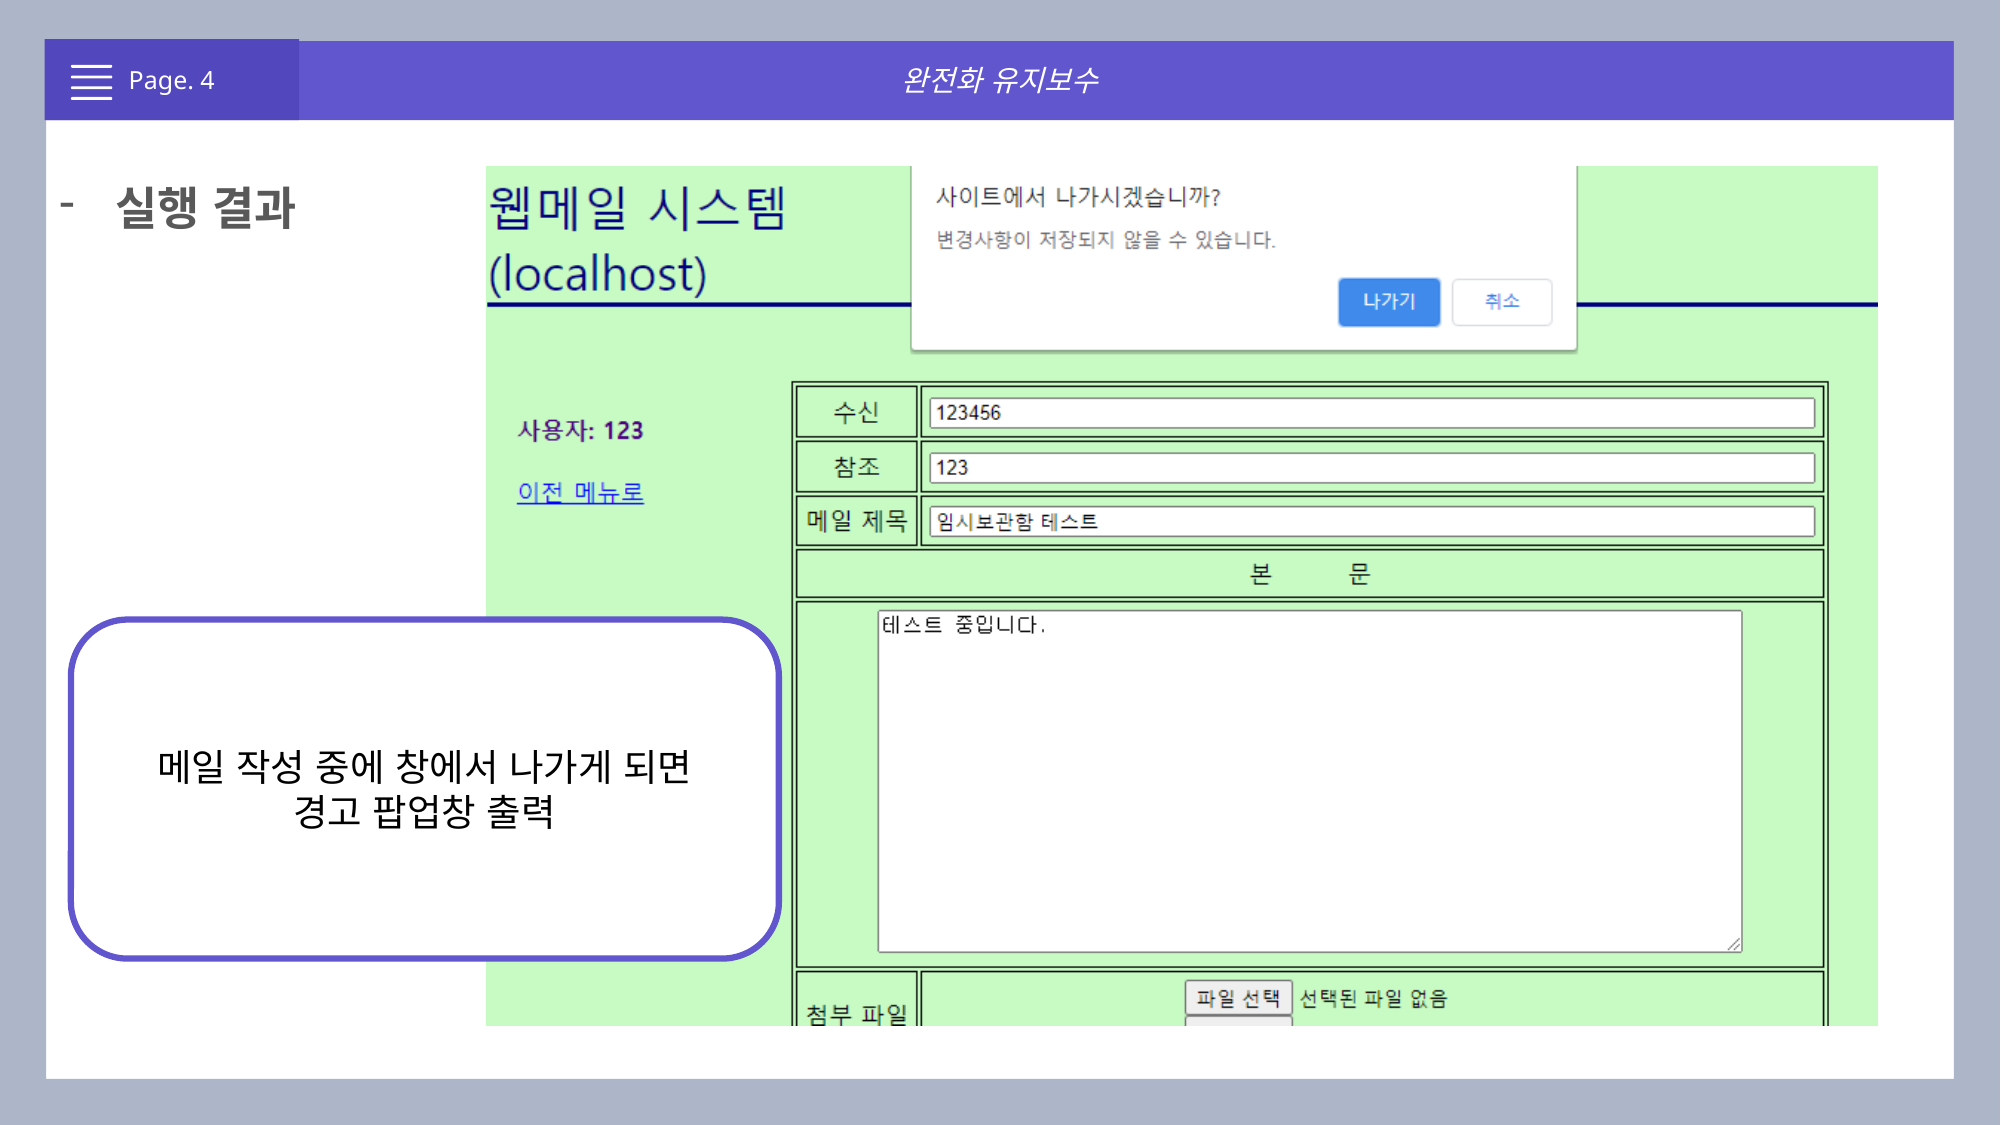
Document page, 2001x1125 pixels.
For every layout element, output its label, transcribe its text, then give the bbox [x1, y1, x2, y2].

picture [486, 166, 1878, 1026]
text_box [1756, 162, 2000, 174]
text_box [254, 75, 2000, 144]
text_box [324, 86, 2000, 162]
text_box [0, 0, 2000, 75]
text_box 실행 결과 [44, 144, 1756, 243]
text_box 메일 작성 중에 창에서 나가게 되면 경고 팝업창 출력 [69, 618, 486, 960]
text_box [0, 75, 2000, 1125]
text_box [44, 39, 300, 121]
